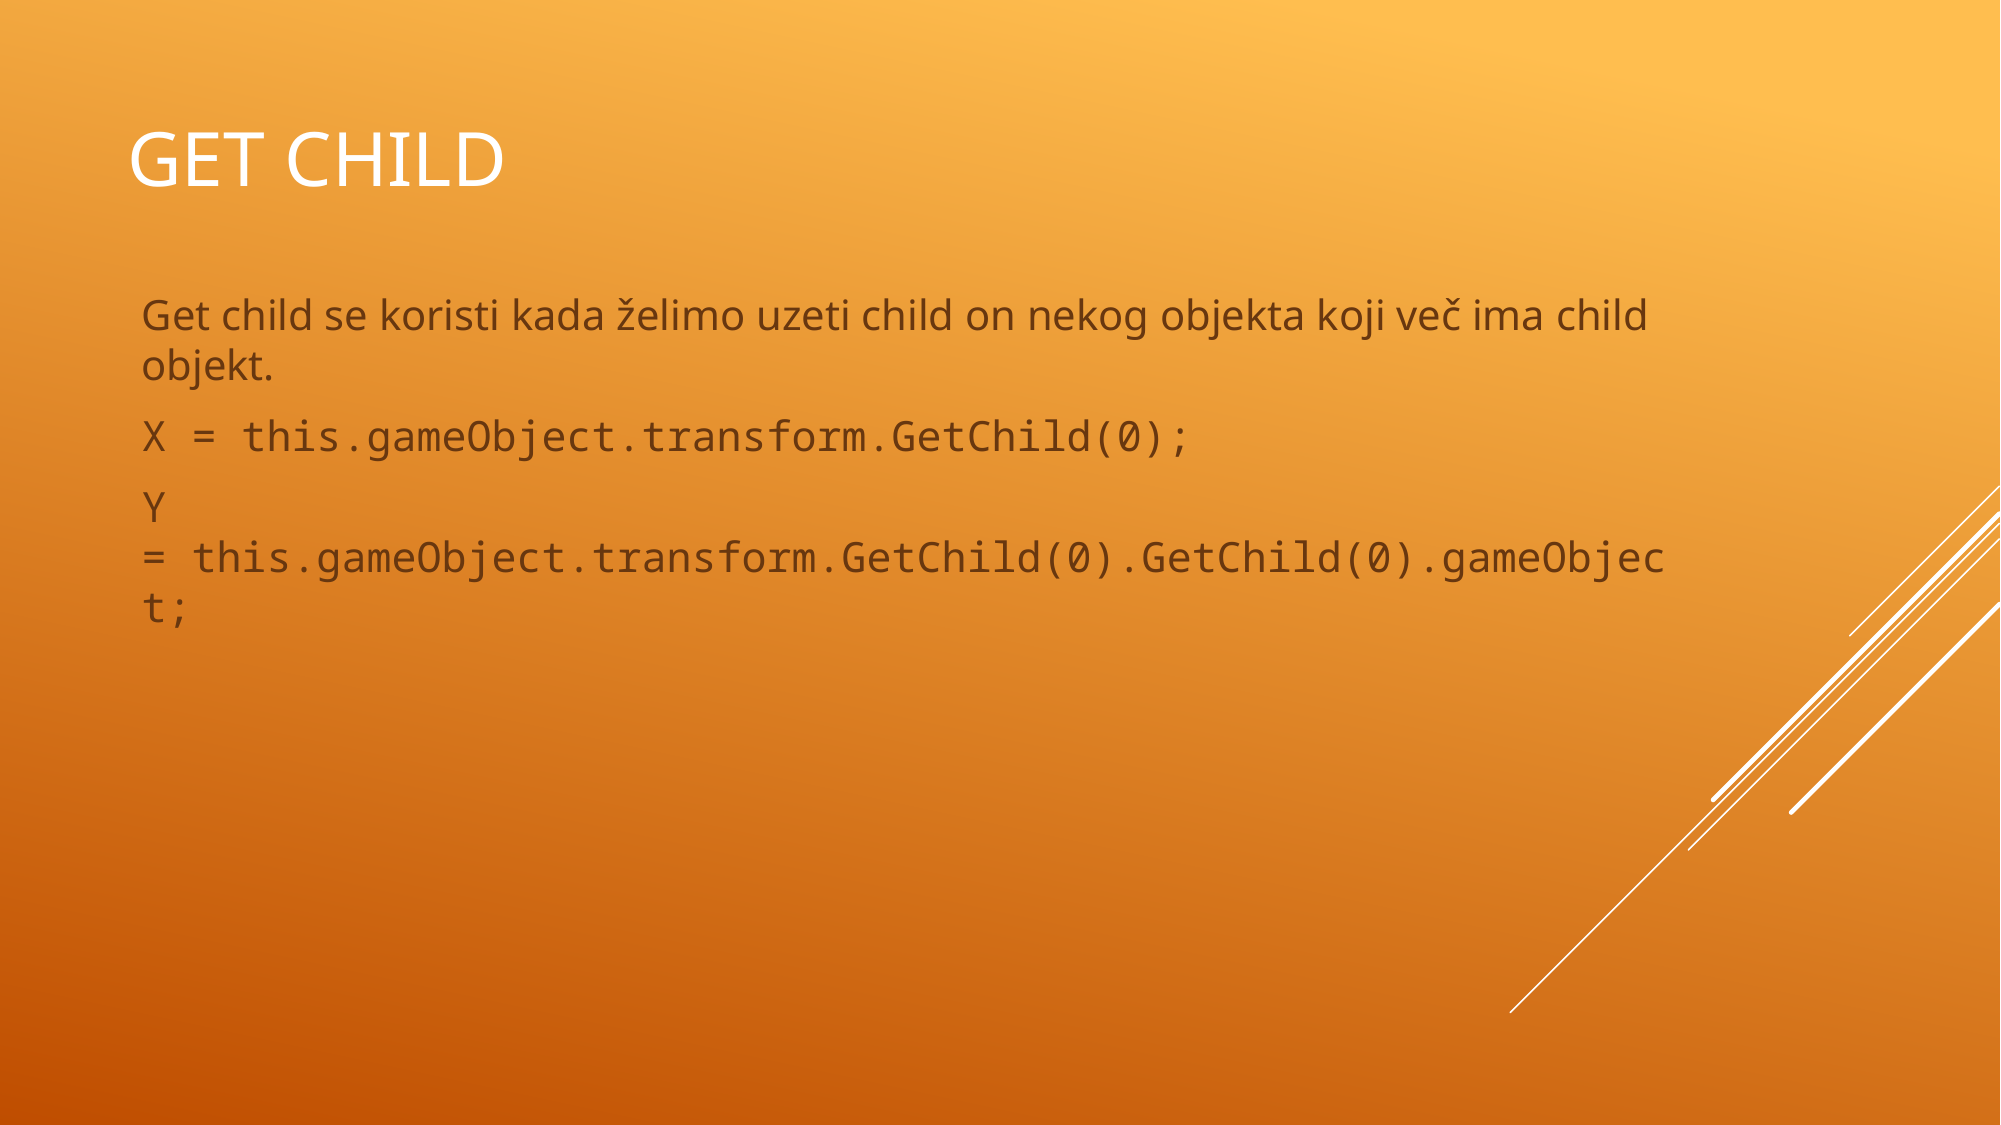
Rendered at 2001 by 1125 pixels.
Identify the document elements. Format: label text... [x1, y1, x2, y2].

title Get Child [112, 33, 1513, 281]
list Get child se koristi kada želimo uzeti child on nekog objekta koji več ima child objekt. X = this.gameObject.transform.GetChild(0); Y = this.gameObject.transform.GetChild(0).GetChild(0).gameObject; [126, 280, 1685, 874]
